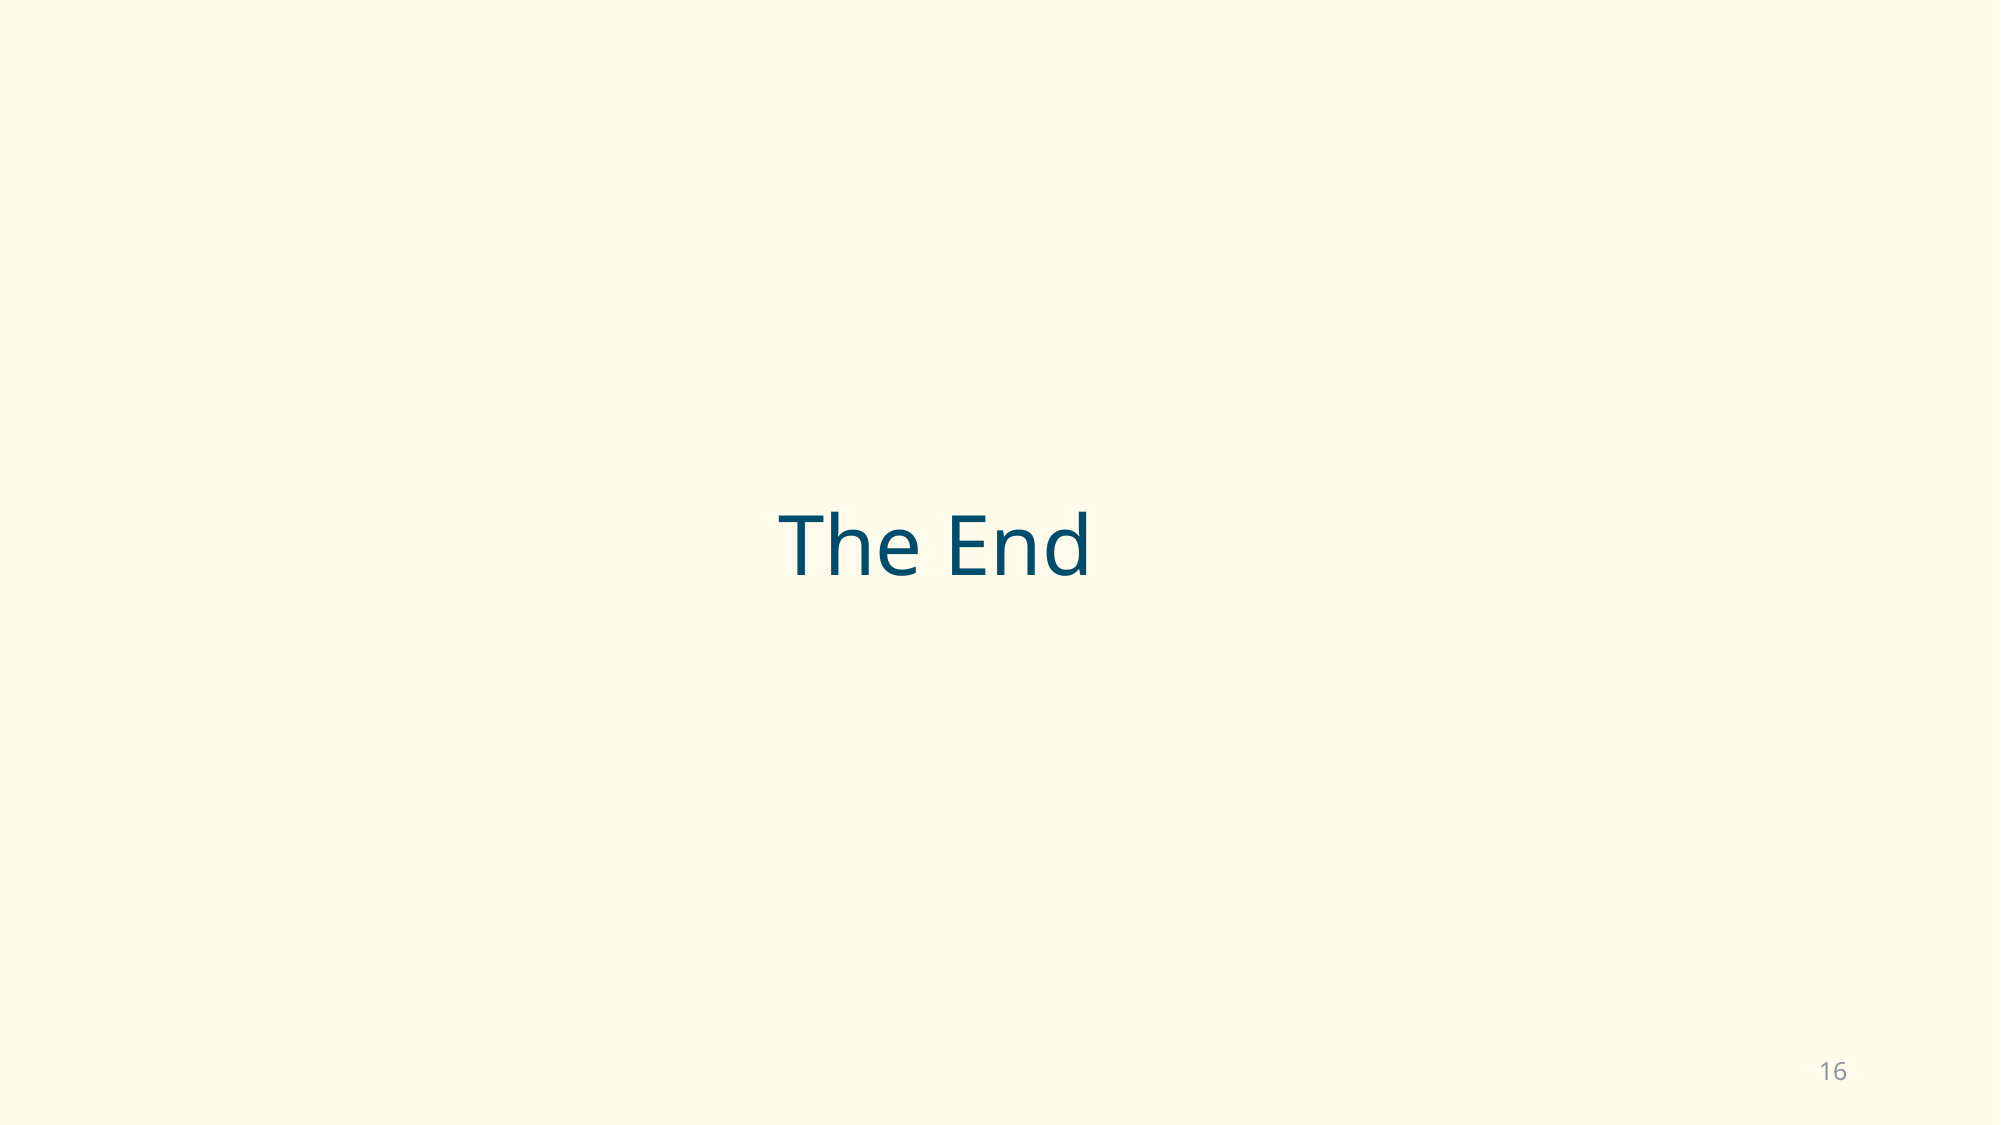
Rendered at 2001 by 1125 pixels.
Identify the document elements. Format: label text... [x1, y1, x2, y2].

slide_number 16 [1412, 1042, 1863, 1103]
title The End [61, 439, 1833, 657]
